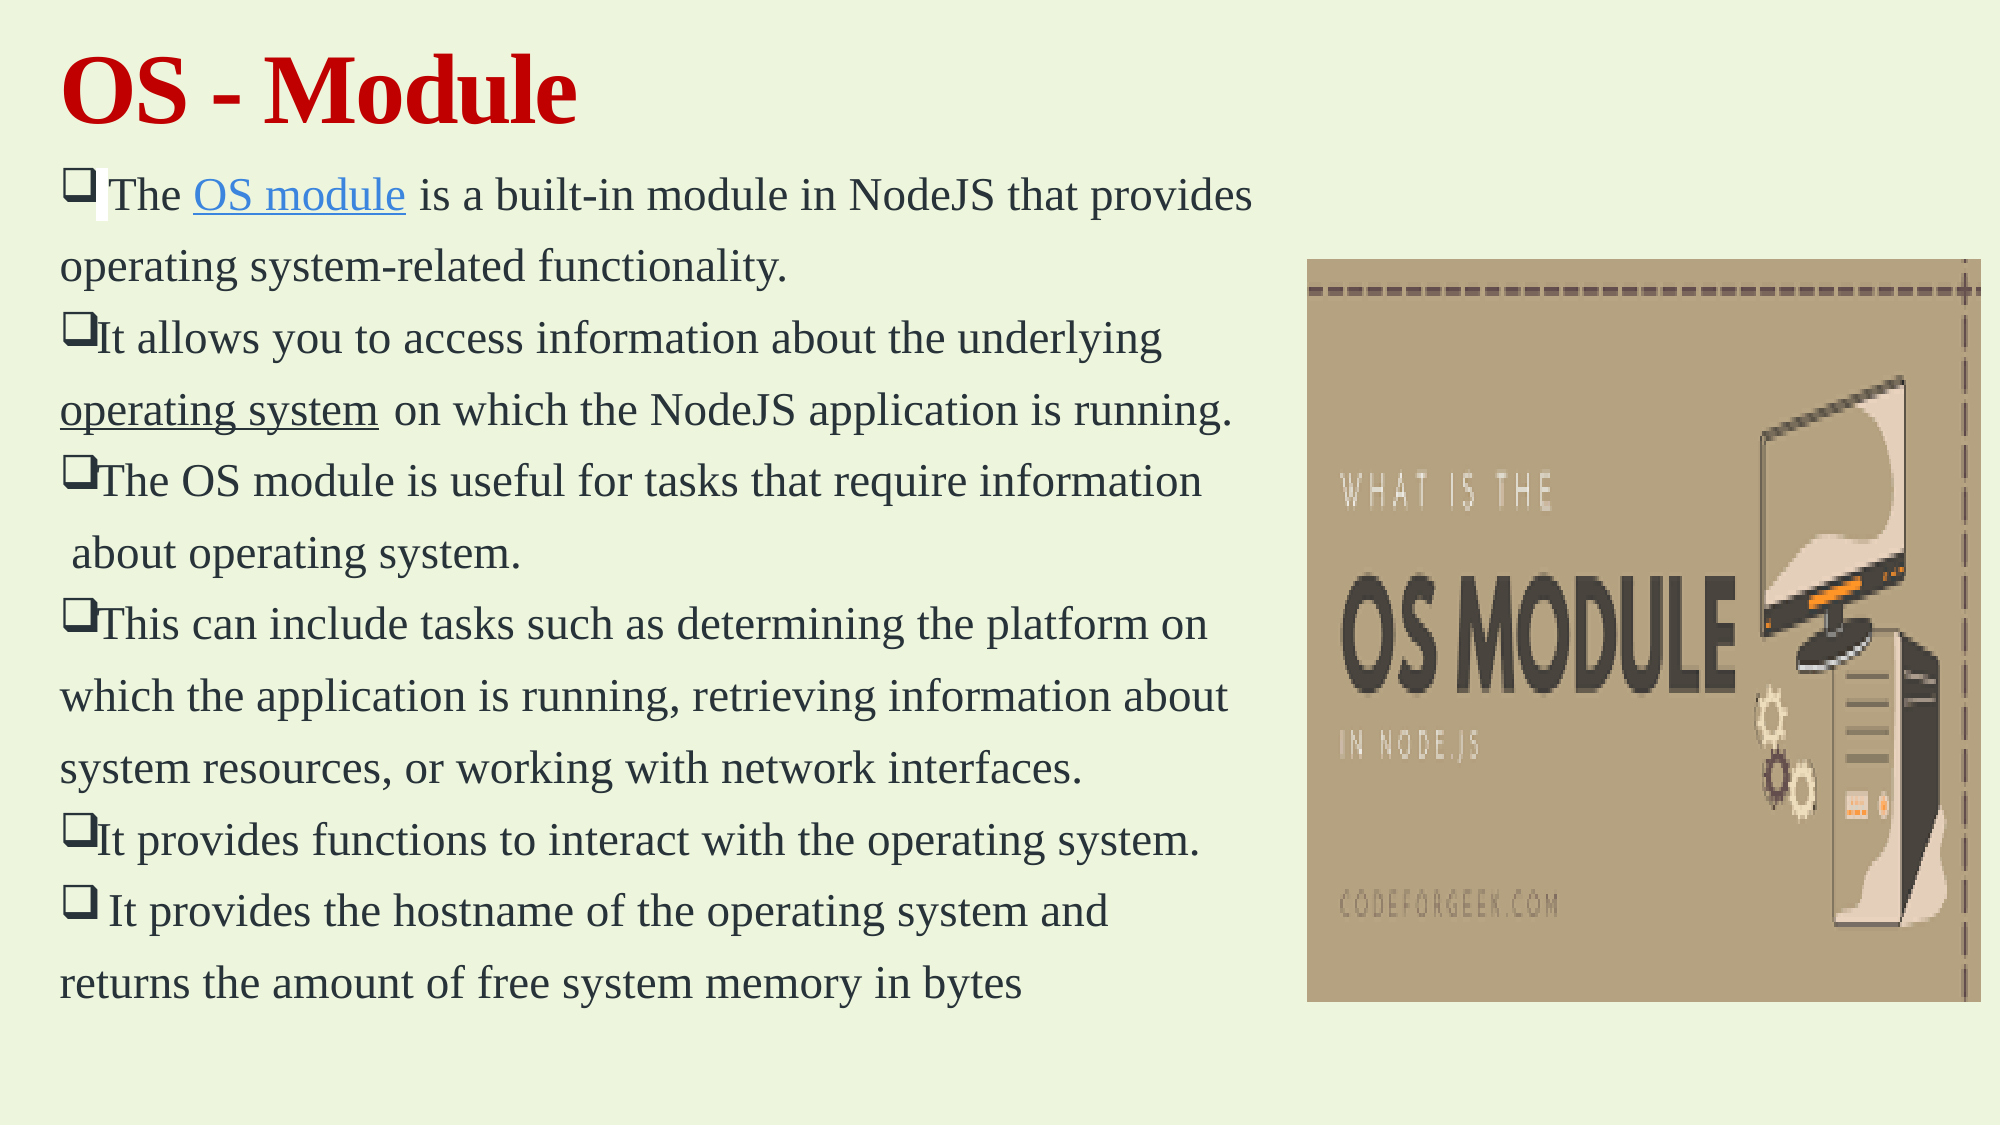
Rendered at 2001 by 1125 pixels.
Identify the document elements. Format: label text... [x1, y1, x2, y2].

list The OS module is a built-in module in NodeJS that provides operating system-related functionality. It allows you to access information about the underlying operating system on which the NodeJS application is running. The OS module is useful for tasks that require information about operating system. This can include tasks such as determining the platform on which the application is running, retrieving information about system resources, or working with network interfaces. It provides functions to interact with the operating system. It provides the hostname of the operating system and returns the amount of free system memory in bytes [44, 164, 1824, 1019]
picture [1306, 259, 1981, 1002]
title OS - Module [44, 30, 1770, 157]
